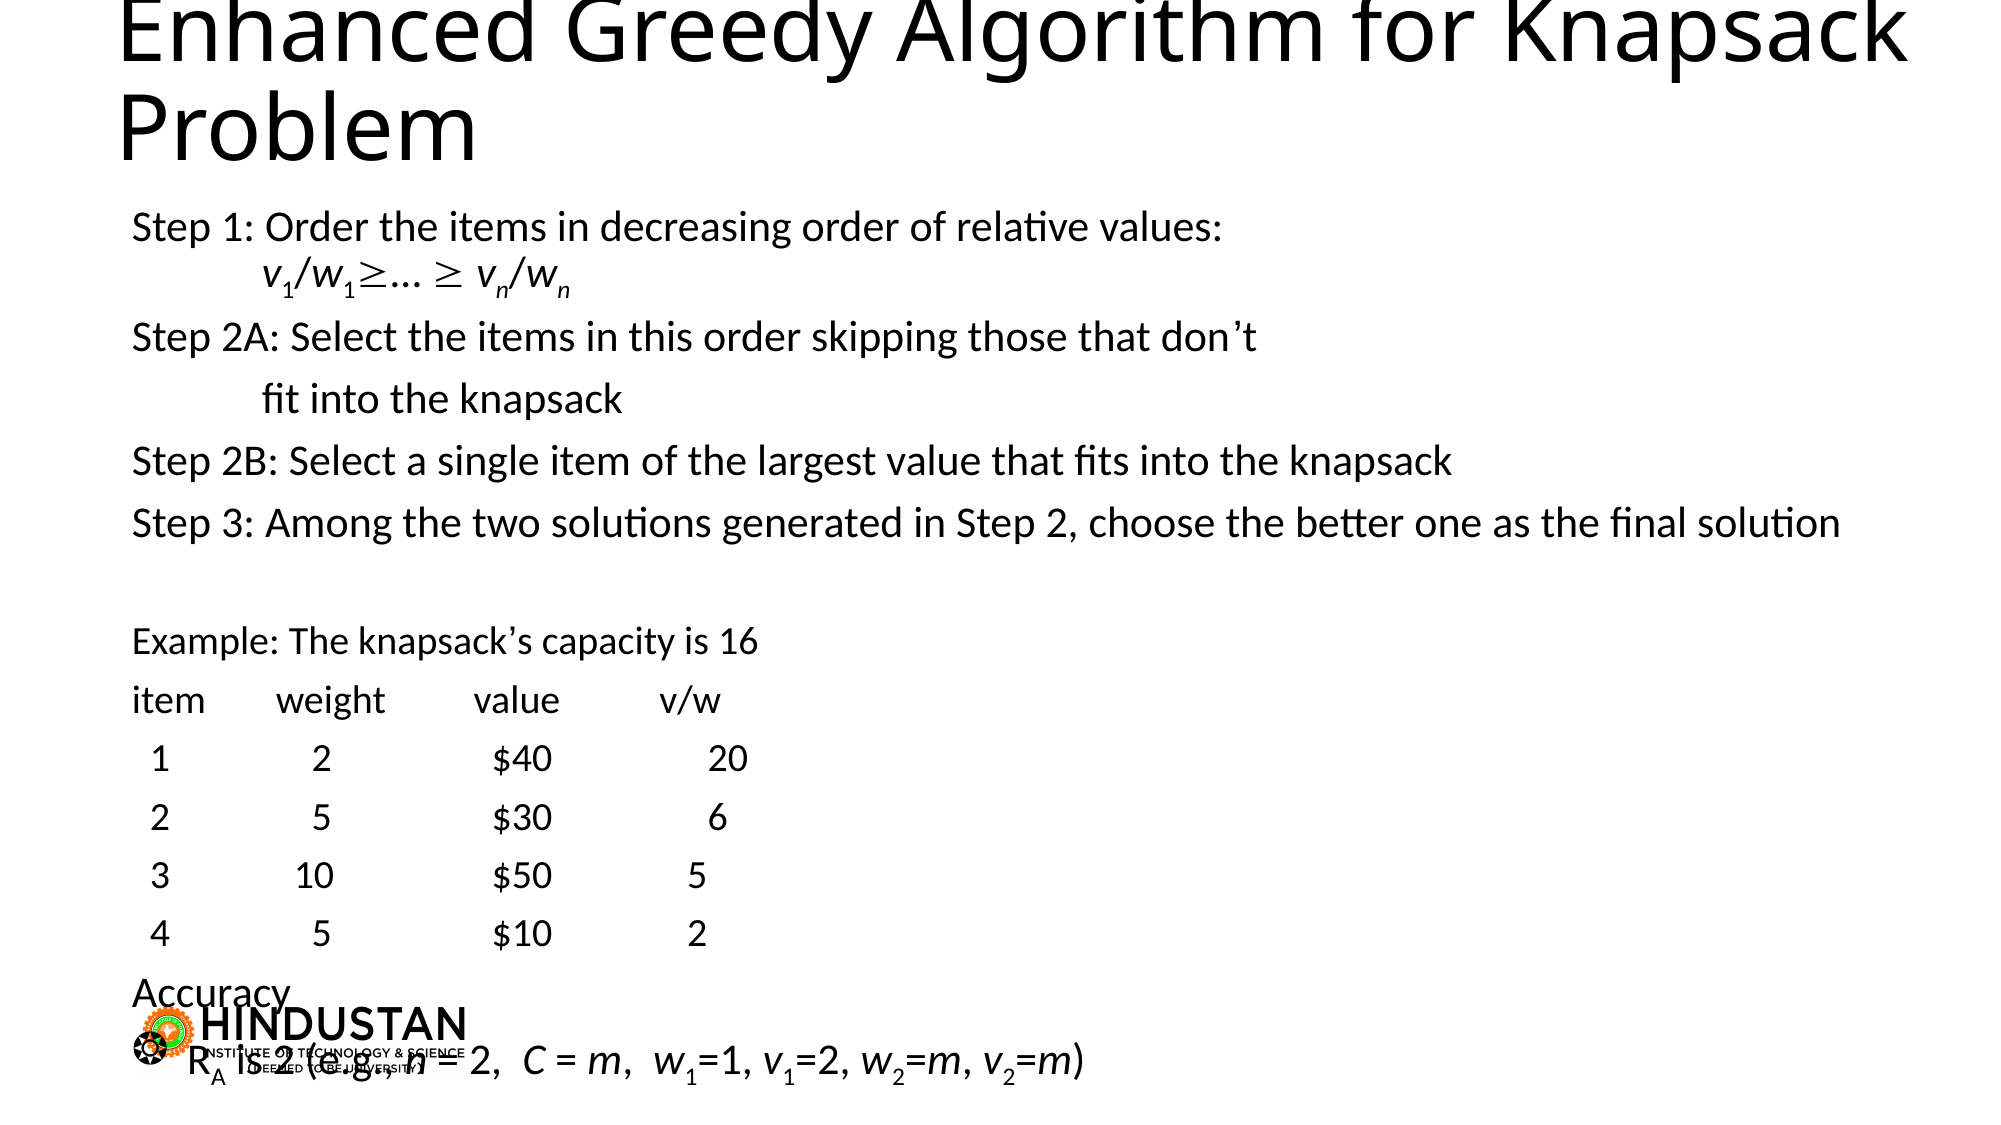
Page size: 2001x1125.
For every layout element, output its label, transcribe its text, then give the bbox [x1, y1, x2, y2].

list Step 1: Order the items in decreasing order of relative values: v1/w1…  vn/wn Step 2A: Select the items in this order skipping those that don’t fit into the knapsack Step 2B: Select a single item of the largest value that fits into the knapsack Step 3: Among the two solutions generated in Step 2, choose the better one as the final solution Example: The knapsack’s capacity is 16 item weight value v/w 1 2 $40 20 2 5 $30 6 3 10 $50 5 4 5 $10 2 Accuracy RA is 2 (e.g., n = 2, C = m, w1=1, v1=2, w2=m, v2=m) [116, 200, 2000, 1100]
title Enhanced Greedy Algorithm for Knapsack Problem [100, 0, 2000, 163]
